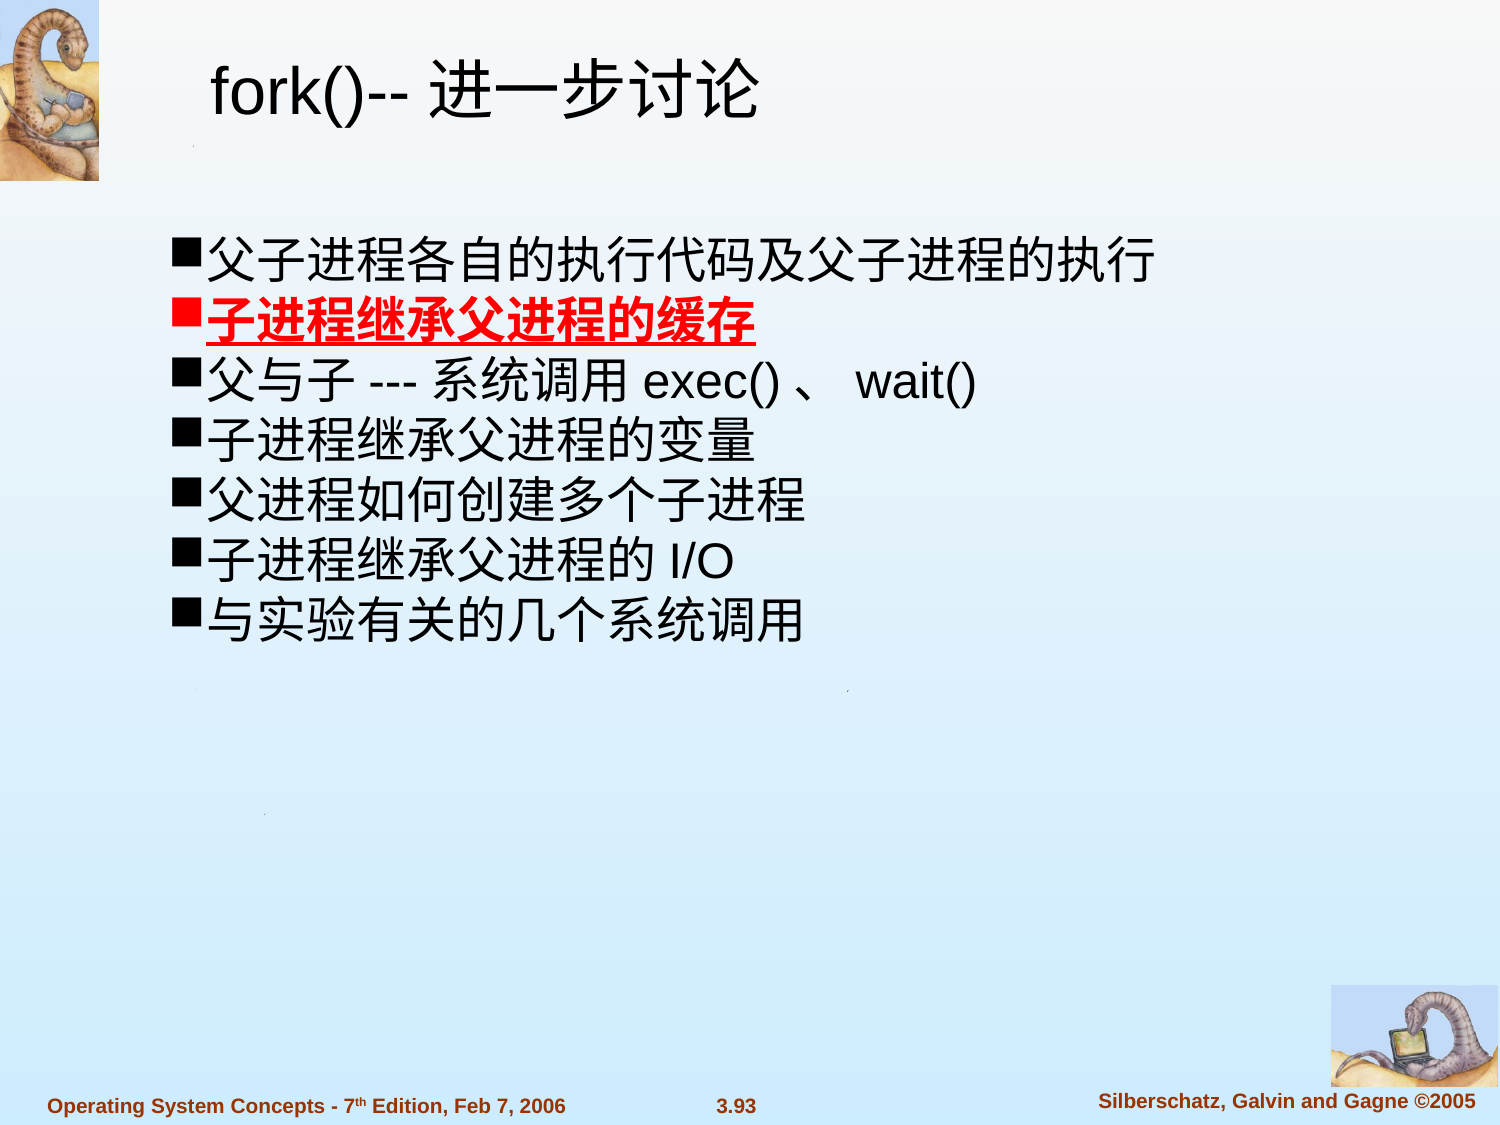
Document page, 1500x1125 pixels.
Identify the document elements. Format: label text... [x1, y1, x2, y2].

picture [1331, 985, 1498, 1087]
list 父子进程各自的执行代码及父子进程的执行 子进程继承父进程的缓存 父与子---系统调用exec()、wait() 子进程继承父进程的变量 父进程如何创建多个子进程 子进程继承父进程的I/O 与实验有关的几个系统调用 [153, 221, 1384, 874]
title fork()--进一步讨论 [195, 46, 1315, 136]
picture [0, 0, 99, 181]
